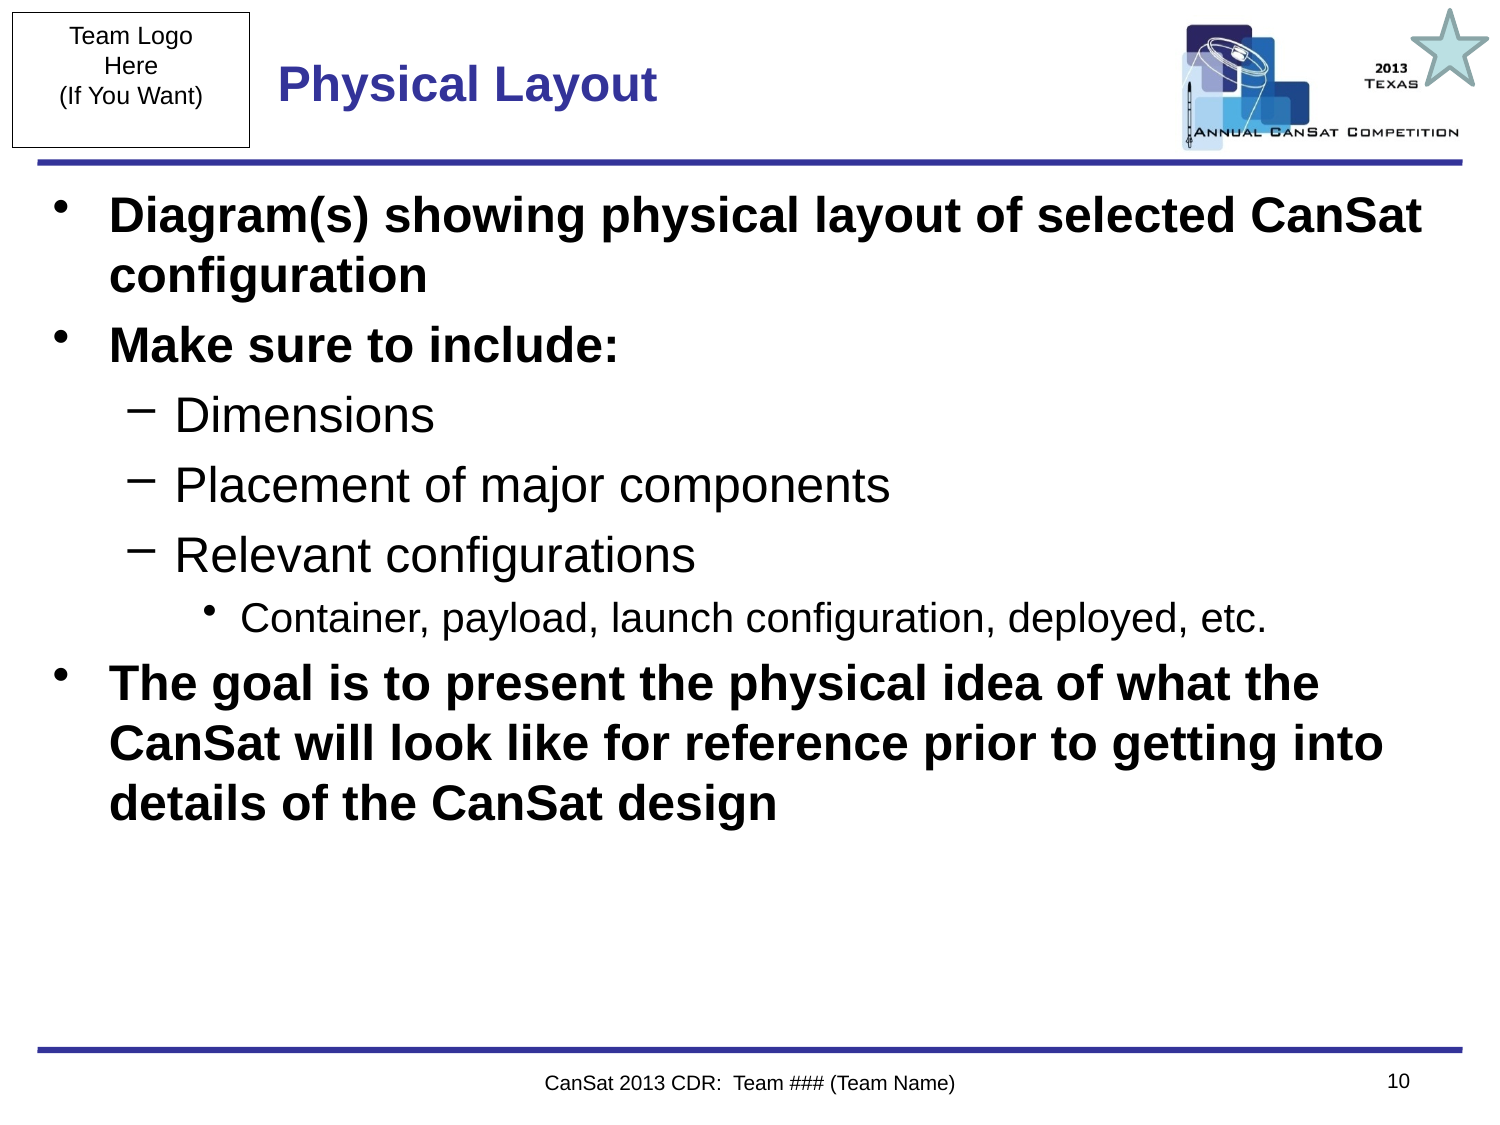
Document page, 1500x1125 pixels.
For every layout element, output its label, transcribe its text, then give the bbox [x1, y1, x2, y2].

list Diagram(s) showing physical layout of selected CanSat configuration Make sure to include: Dimensions Placement of major components Relevant configurations Container, payload, launch configuration, deployed, etc. The goal is to present the physical idea of what the CanSat will look like for reference prior to getting into details of the CanSat design [37, 174, 1463, 1025]
text_box [1410, 7, 1490, 87]
picture [1454, 15, 1465, 36]
title Physical Layout [262, 12, 1150, 150]
picture [1175, 15, 1465, 157]
slide_number 10 [1312, 1059, 1425, 1100]
footer CanSat 2013 CDR: Team ### (Team Name) [450, 1062, 1050, 1103]
